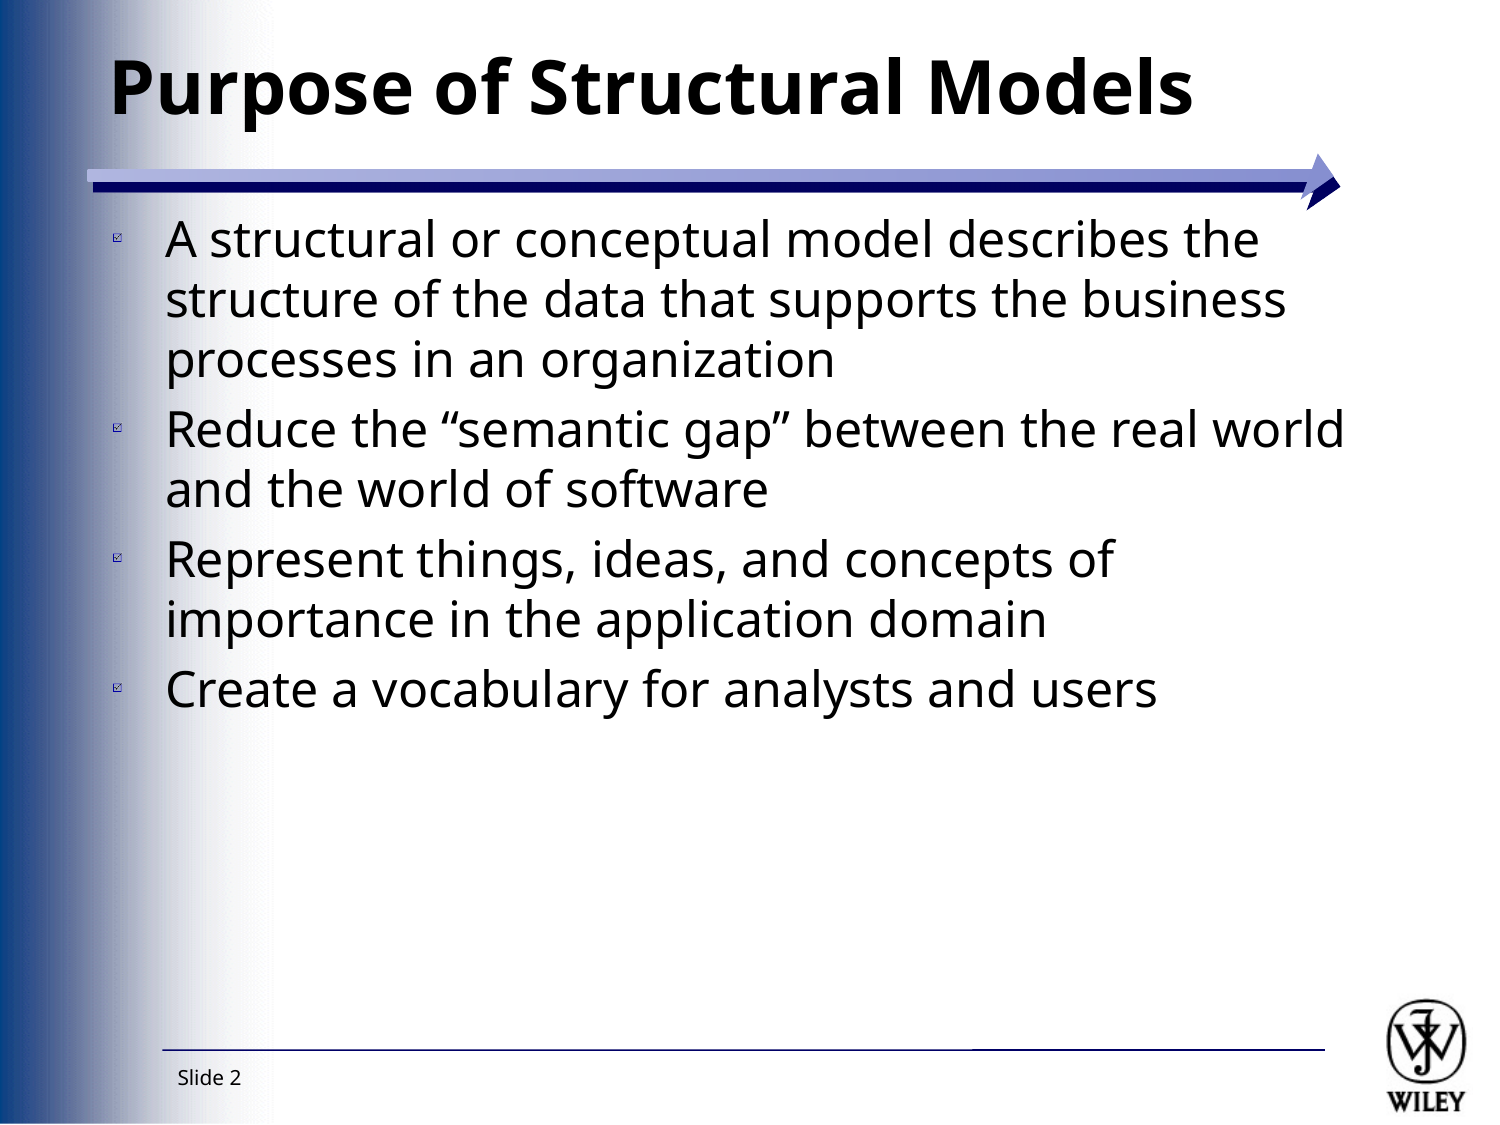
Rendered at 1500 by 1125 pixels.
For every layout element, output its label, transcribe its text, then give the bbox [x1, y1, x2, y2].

title Purpose of Structural Models [93, 50, 1369, 138]
picture [108, 228, 127, 247]
picture [108, 678, 127, 697]
picture [108, 418, 127, 437]
picture [1381, 991, 1473, 1117]
picture [108, 548, 127, 567]
slide_number Slide 2 [162, 1024, 476, 1101]
list A structural or conceptual model describes the structure of the data that supports the business processes in an organization Reduce the “semantic gap” between the real world and the world of software Represent things, ideas, and concepts of importance in the application domain Create a vocabulary for analysts and users [93, 200, 1407, 1013]
picture [0, 0, 277, 1125]
